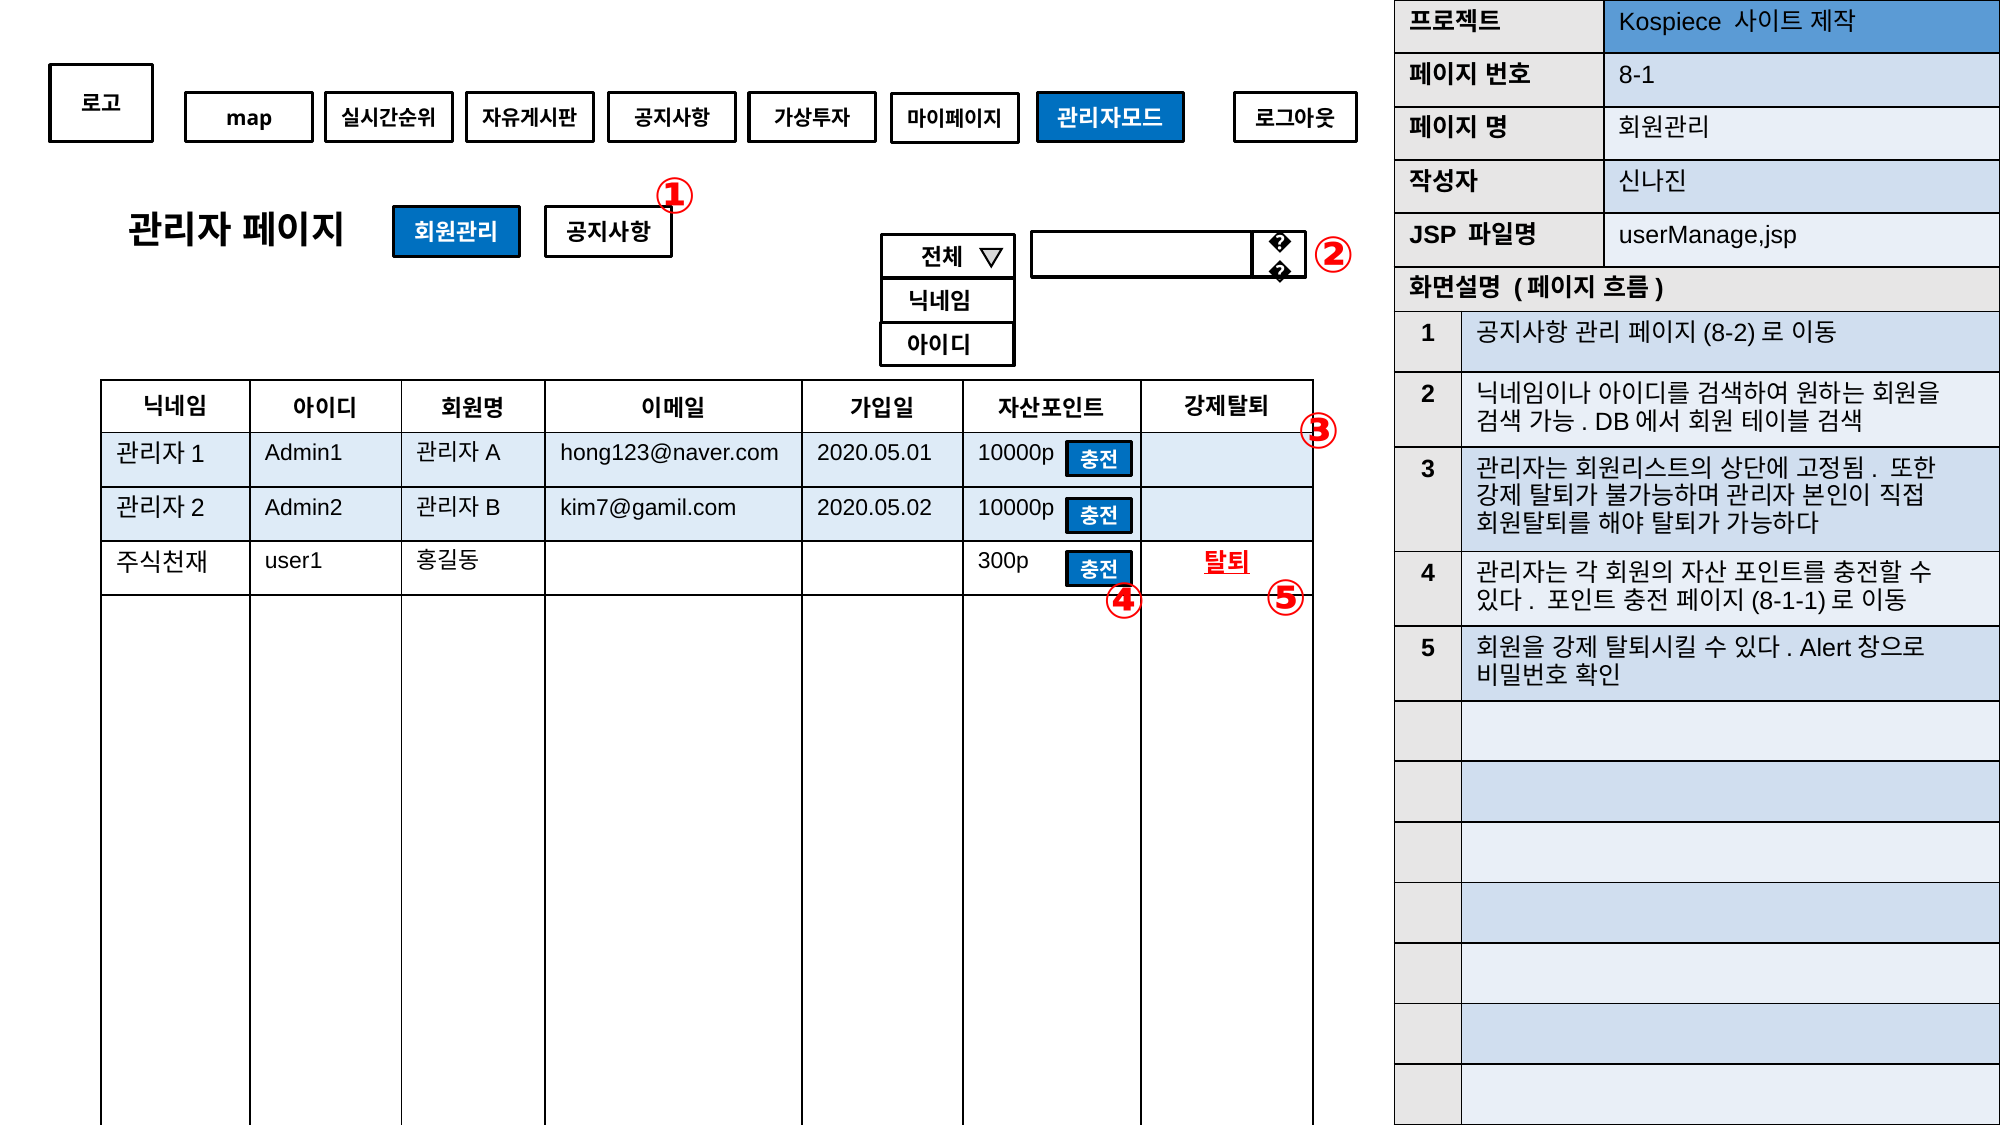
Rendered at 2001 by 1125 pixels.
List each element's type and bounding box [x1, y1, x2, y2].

table_header [1142, 381, 1312, 432]
table_cell [1395, 312, 1461, 371]
text_box [608, 92, 736, 142]
table_cell [1605, 214, 1999, 266]
table_cell [102, 433, 249, 486]
table_cell [1395, 161, 1603, 212]
text_box [891, 93, 1019, 143]
table_cell [251, 596, 401, 1125]
text_box [1031, 214, 1388, 291]
table_cell [546, 488, 801, 540]
table_cell [1395, 883, 1461, 942]
table_cell [1395, 1004, 1461, 1063]
table_cell [1395, 1065, 1461, 1124]
table_cell [1142, 596, 1312, 1125]
table_cell [1605, 108, 1999, 159]
table_cell [1462, 1065, 1999, 1124]
table_cell [964, 488, 1140, 540]
table_cell [1462, 944, 1999, 1003]
table_cell [1395, 627, 1461, 700]
table_cell [803, 488, 962, 540]
table_cell [402, 433, 544, 486]
table_cell [803, 433, 962, 486]
table_cell [964, 542, 1140, 594]
text_box [1282, 391, 1373, 467]
table_cell [251, 433, 401, 486]
table_cell [964, 433, 1140, 486]
table_cell [251, 542, 401, 594]
table_cell [1395, 823, 1461, 882]
table_cell [546, 542, 801, 594]
table_cell [1462, 702, 1999, 760]
table_cell [1395, 373, 1461, 446]
table_header [102, 381, 249, 432]
table_cell [1395, 108, 1603, 159]
table_header [964, 381, 1140, 432]
table_cell [1395, 702, 1461, 760]
table_cell [1395, 448, 1461, 551]
table_header [1395, 1, 1603, 52]
table_cell [1142, 433, 1312, 486]
table_header [1395, 268, 1999, 311]
text_box [50, 64, 153, 142]
text_box [1067, 498, 1132, 533]
text_box [101, 201, 374, 257]
table_cell [402, 542, 544, 594]
table_cell [1462, 1004, 1999, 1063]
table_cell [1462, 373, 1999, 446]
table_header [803, 381, 962, 432]
table_cell [1395, 552, 1461, 625]
table_header [251, 381, 401, 432]
table_cell [102, 542, 249, 594]
text_box [325, 92, 453, 142]
table_cell [402, 488, 544, 540]
text_box [185, 92, 313, 142]
table_header [546, 381, 801, 432]
table_cell [102, 488, 249, 540]
table_cell [102, 596, 249, 1125]
table_cell [1462, 448, 1999, 551]
table_header [402, 381, 544, 432]
table_cell [251, 488, 401, 540]
table_cell [1462, 627, 1999, 700]
table_header [1605, 1, 1999, 52]
table_cell [1462, 552, 1999, 625]
table_cell [964, 596, 1140, 1125]
text_box [1037, 92, 1184, 142]
table_cell [1462, 762, 1999, 821]
table_cell [546, 596, 801, 1125]
text_box [466, 92, 594, 142]
table_cell [803, 596, 962, 1125]
table_cell [1395, 762, 1461, 821]
table_cell [1395, 54, 1603, 106]
text_box [1067, 551, 1179, 637]
table_cell [1142, 542, 1312, 594]
table_cell [1142, 488, 1312, 540]
text_box [545, 155, 729, 257]
text_box [1067, 441, 1132, 476]
table_cell [546, 433, 801, 486]
table_cell [803, 542, 962, 594]
table_cell [1395, 214, 1603, 266]
text_box [393, 206, 520, 257]
text_box [749, 92, 876, 142]
table_cell [1395, 944, 1461, 1003]
table_cell [1462, 312, 1999, 371]
table_cell [1462, 883, 1999, 942]
table_cell [1462, 823, 1999, 882]
text_box [1249, 557, 1340, 634]
table_cell [1605, 54, 1999, 106]
table_cell [402, 596, 544, 1125]
text_box [880, 234, 1015, 366]
table_cell [1605, 161, 1999, 212]
text_box [1234, 92, 1357, 142]
